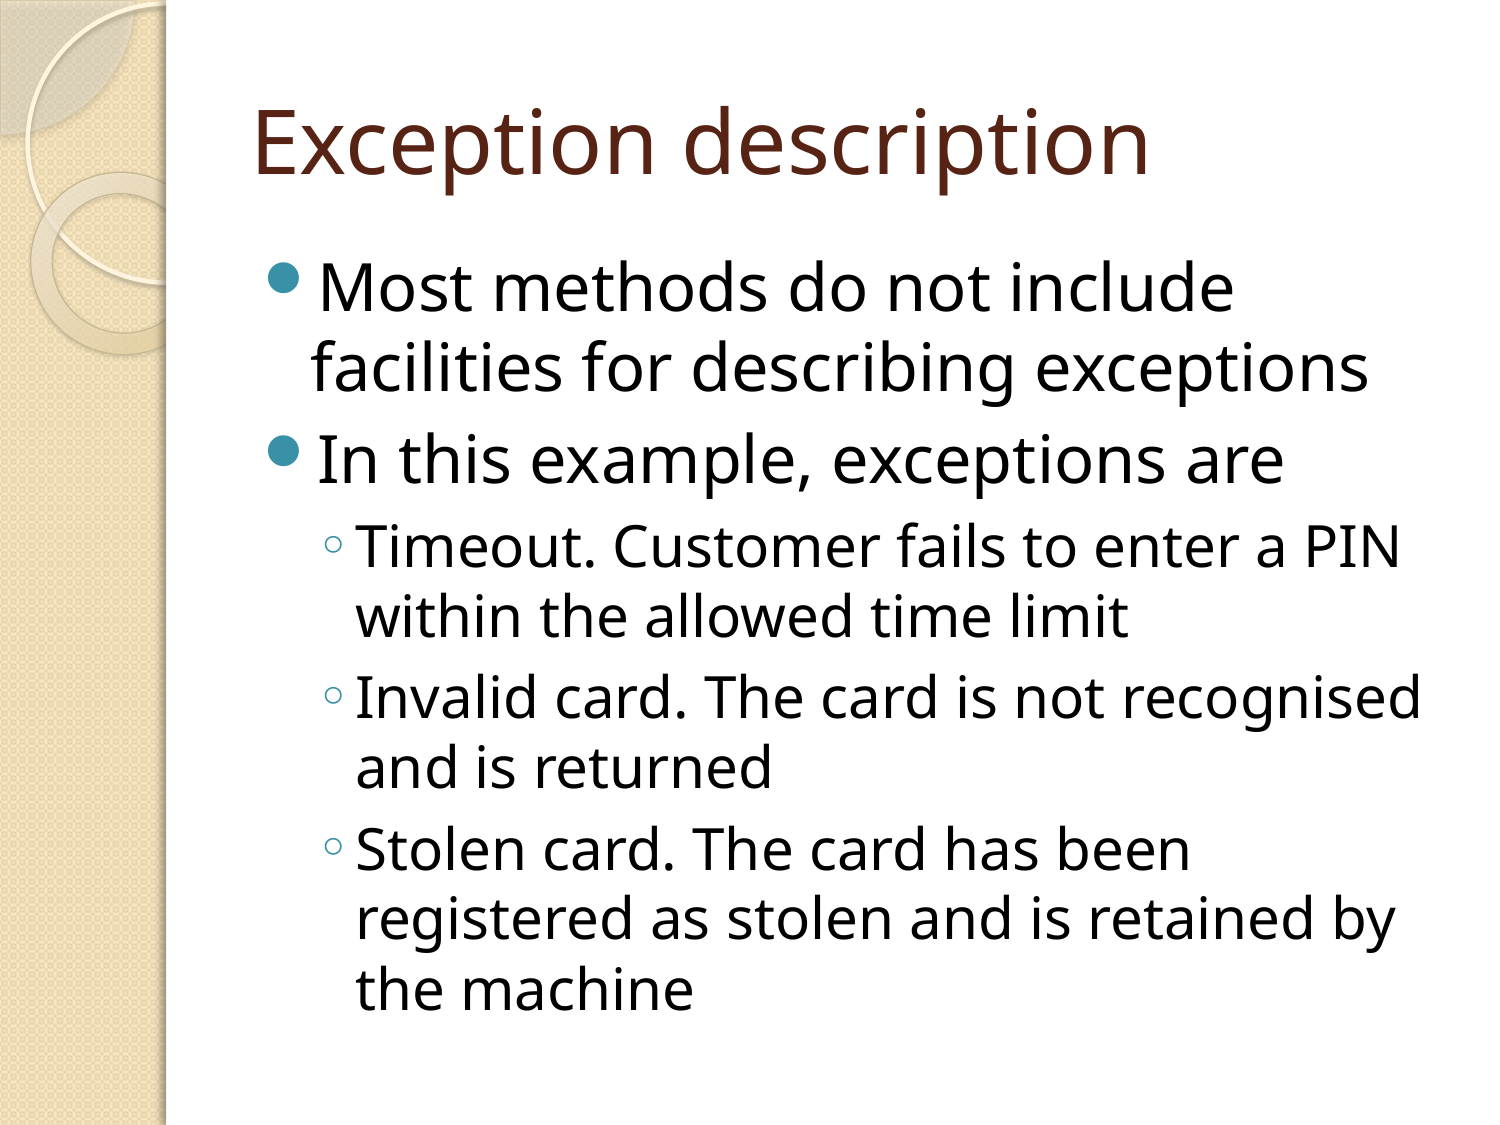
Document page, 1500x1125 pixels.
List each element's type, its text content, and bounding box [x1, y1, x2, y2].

title Exception description [235, 45, 1466, 233]
list Most methods do not include facilities for describing exceptions In this example, exceptions are Timeout. Customer fails to enter a PIN within the allowed time limit Invalid card. The card is not recognised and is returned Stolen card. The card has been registered as stolen and is retained by the machine [235, 237, 1466, 1025]
